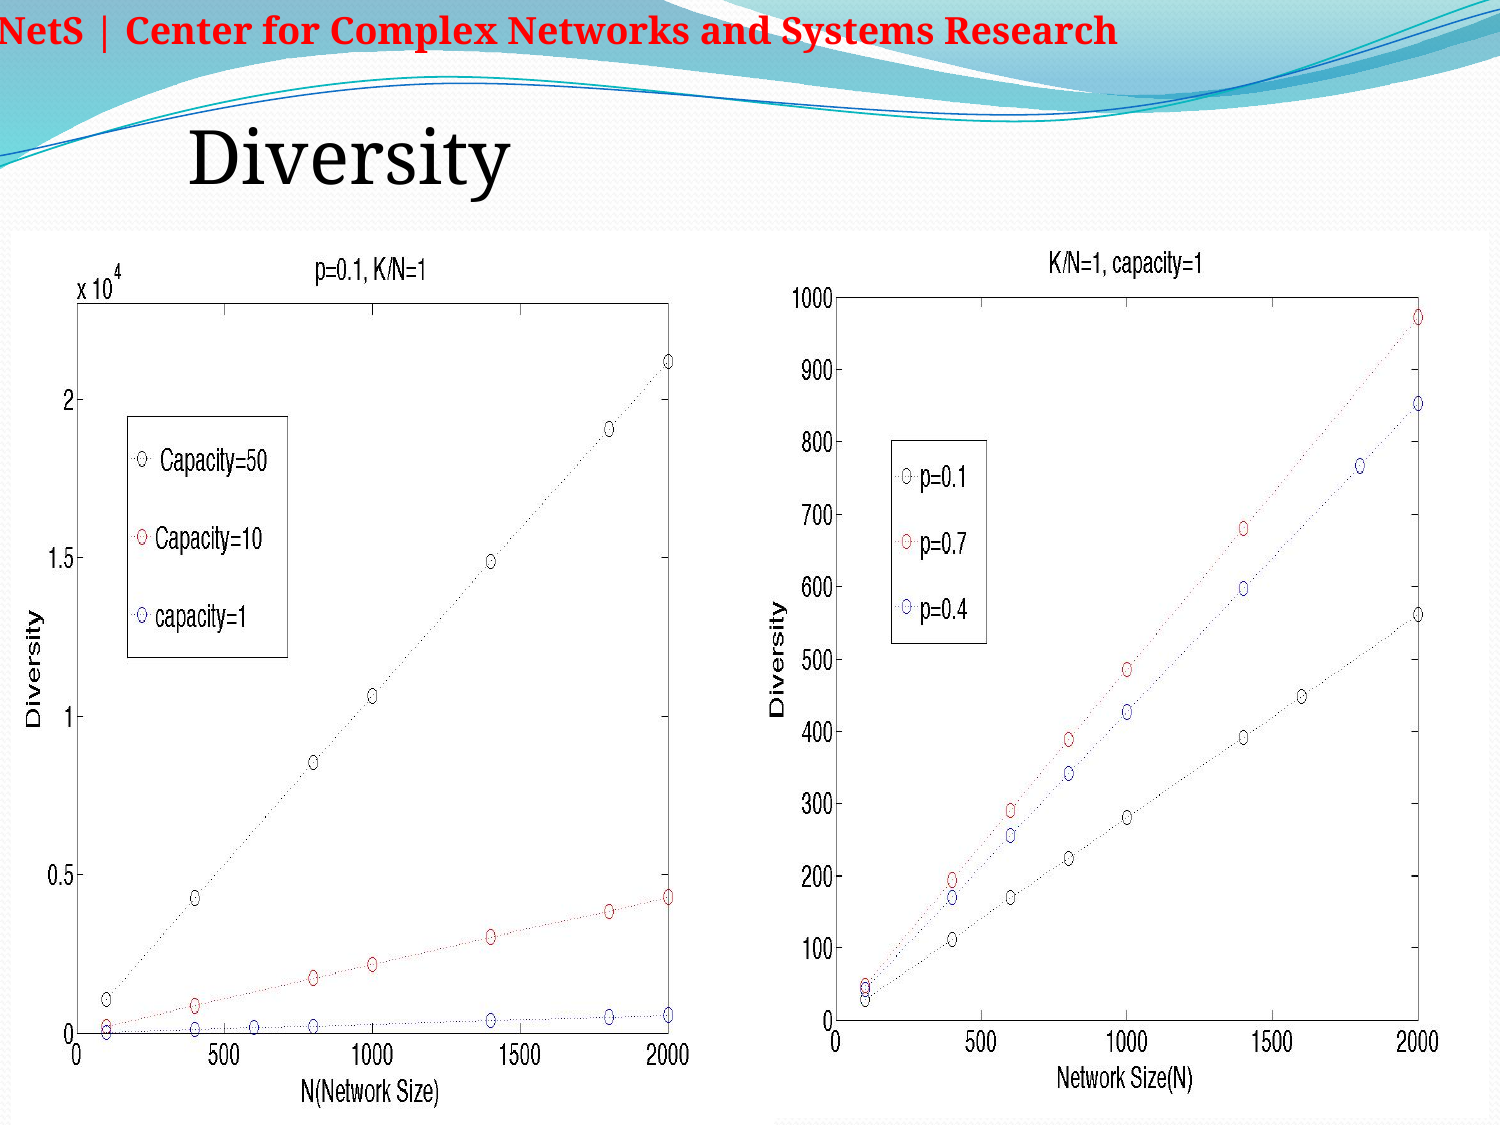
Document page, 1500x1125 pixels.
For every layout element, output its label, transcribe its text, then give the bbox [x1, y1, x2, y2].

picture [11, 231, 1489, 1125]
text_box Diversity [172, 101, 537, 207]
